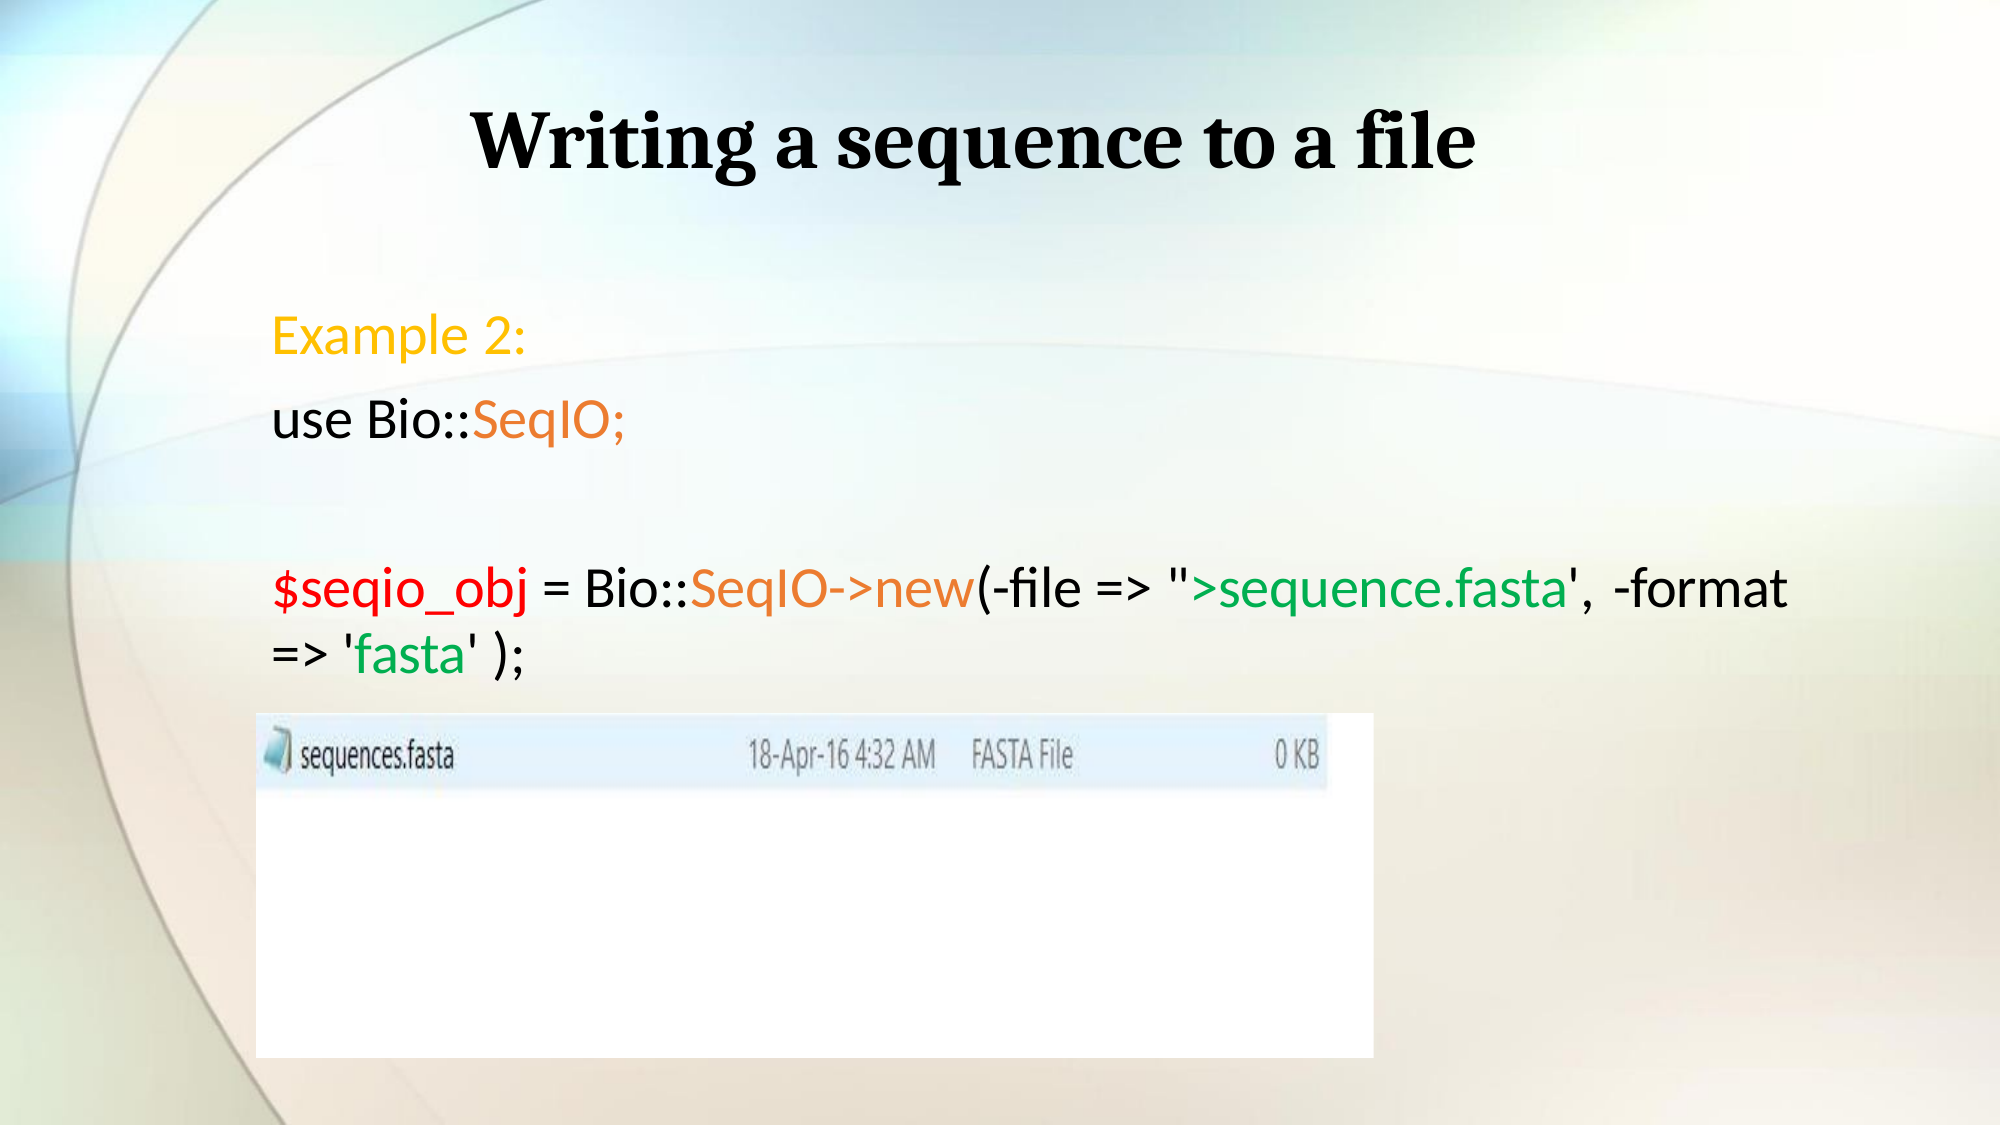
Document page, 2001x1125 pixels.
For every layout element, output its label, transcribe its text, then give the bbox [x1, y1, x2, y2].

text_box [256, 713, 1374, 1058]
picture [0, 0, 2000, 1125]
title Writing a sequence to a file [468, 83, 1504, 274]
text_box Example 2: use Bio::SeqIO; $seqio_obj = Bio::SeqIO->new(-file => ">sequence.fasta', -format => 'fasta' ); [269, 280, 1794, 686]
